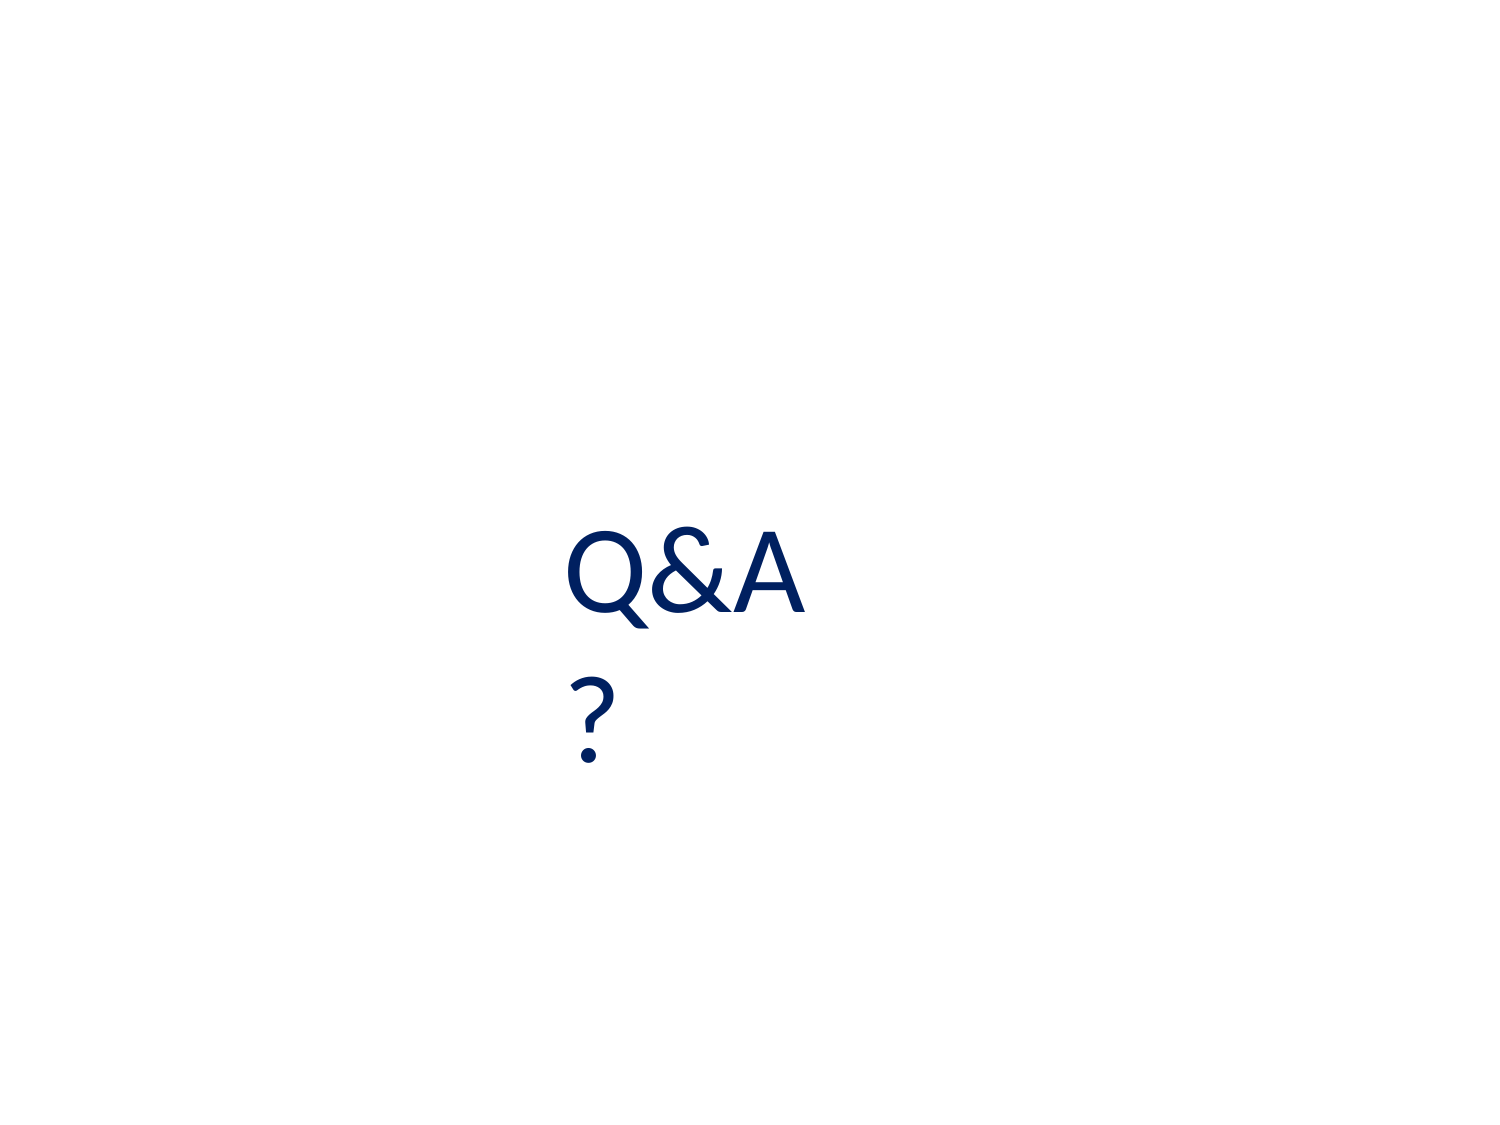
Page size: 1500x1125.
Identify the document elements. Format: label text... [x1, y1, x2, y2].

text_box Q&A? [549, 479, 842, 795]
